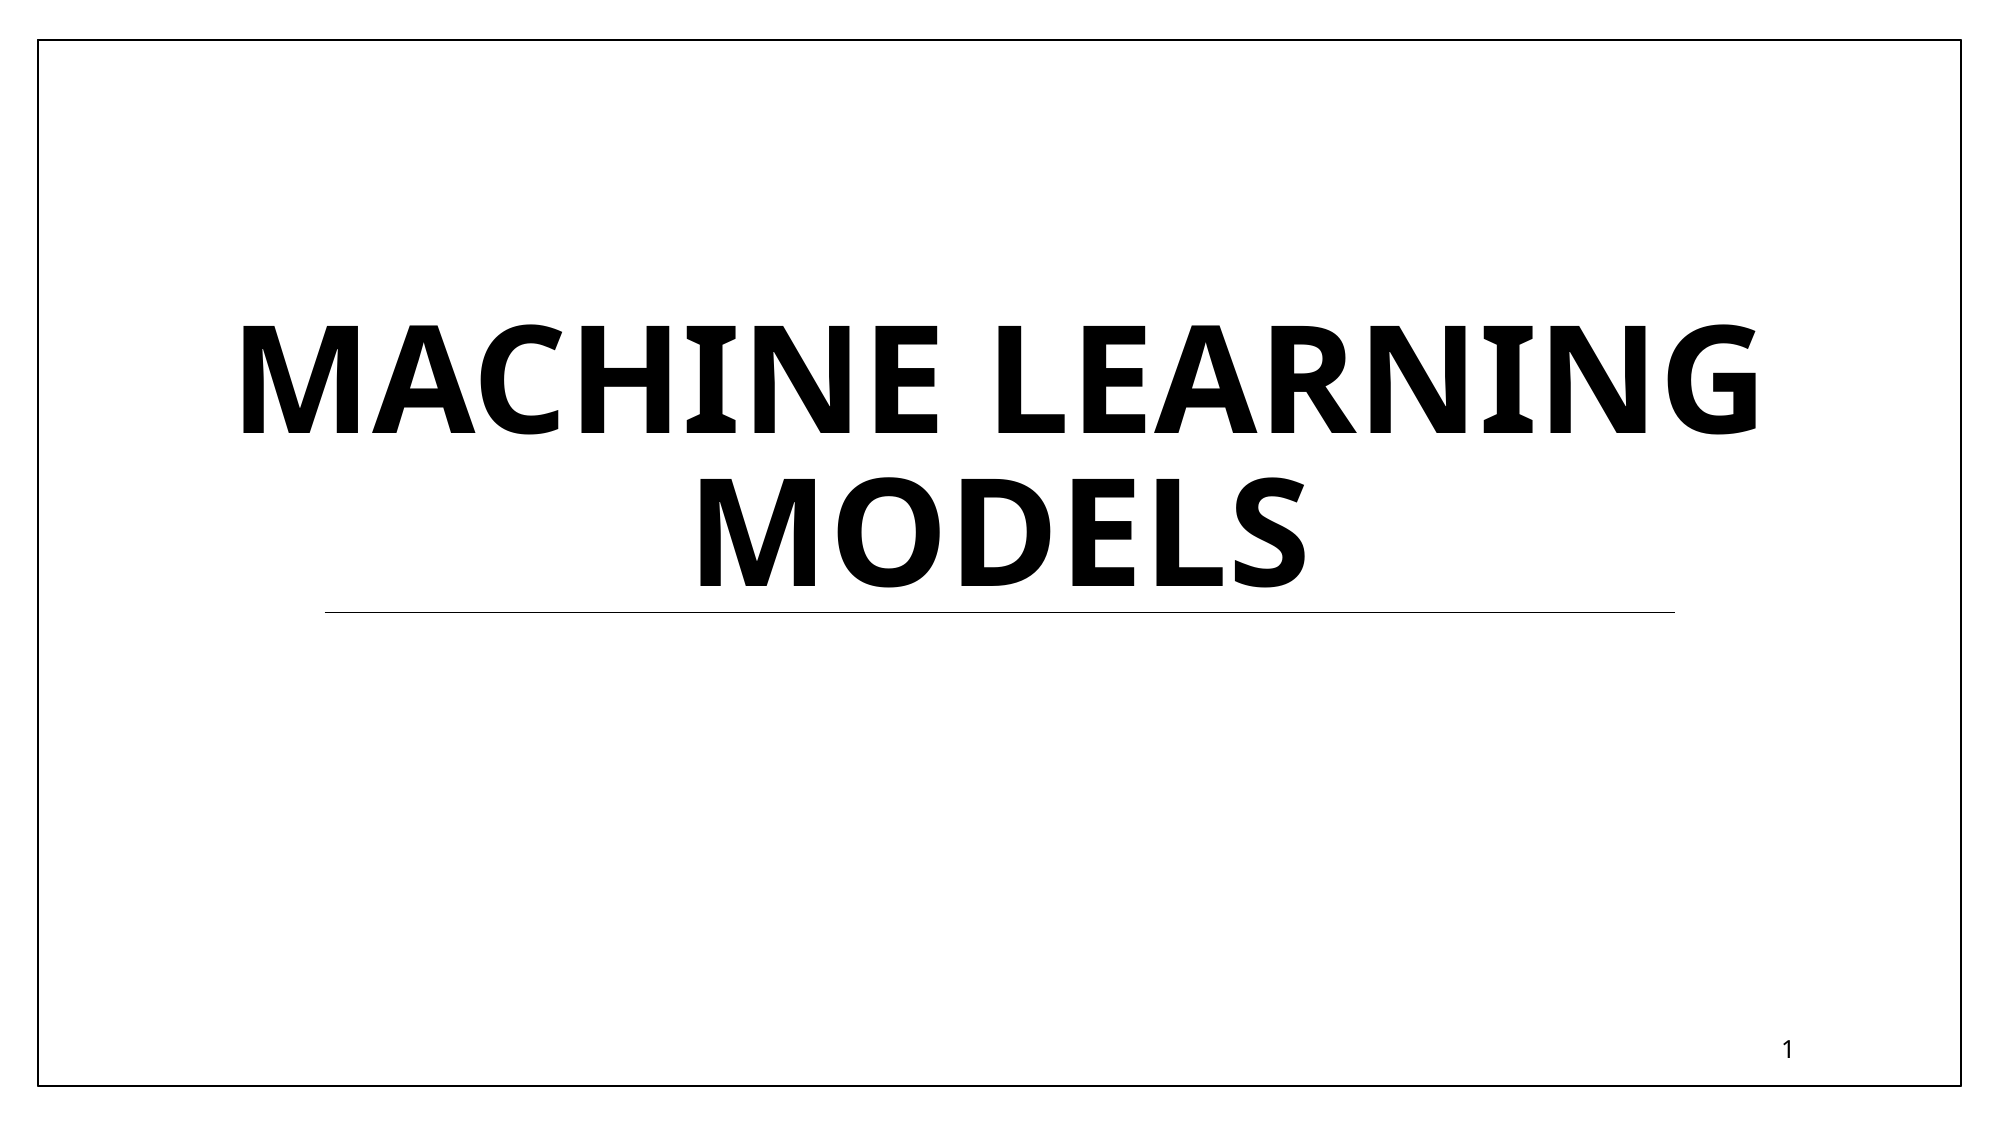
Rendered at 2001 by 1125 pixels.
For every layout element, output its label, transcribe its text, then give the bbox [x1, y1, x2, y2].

slide_number ‹#› [1530, 1020, 1811, 1081]
title MACHINE LEARNING MODELS [182, 144, 1818, 625]
